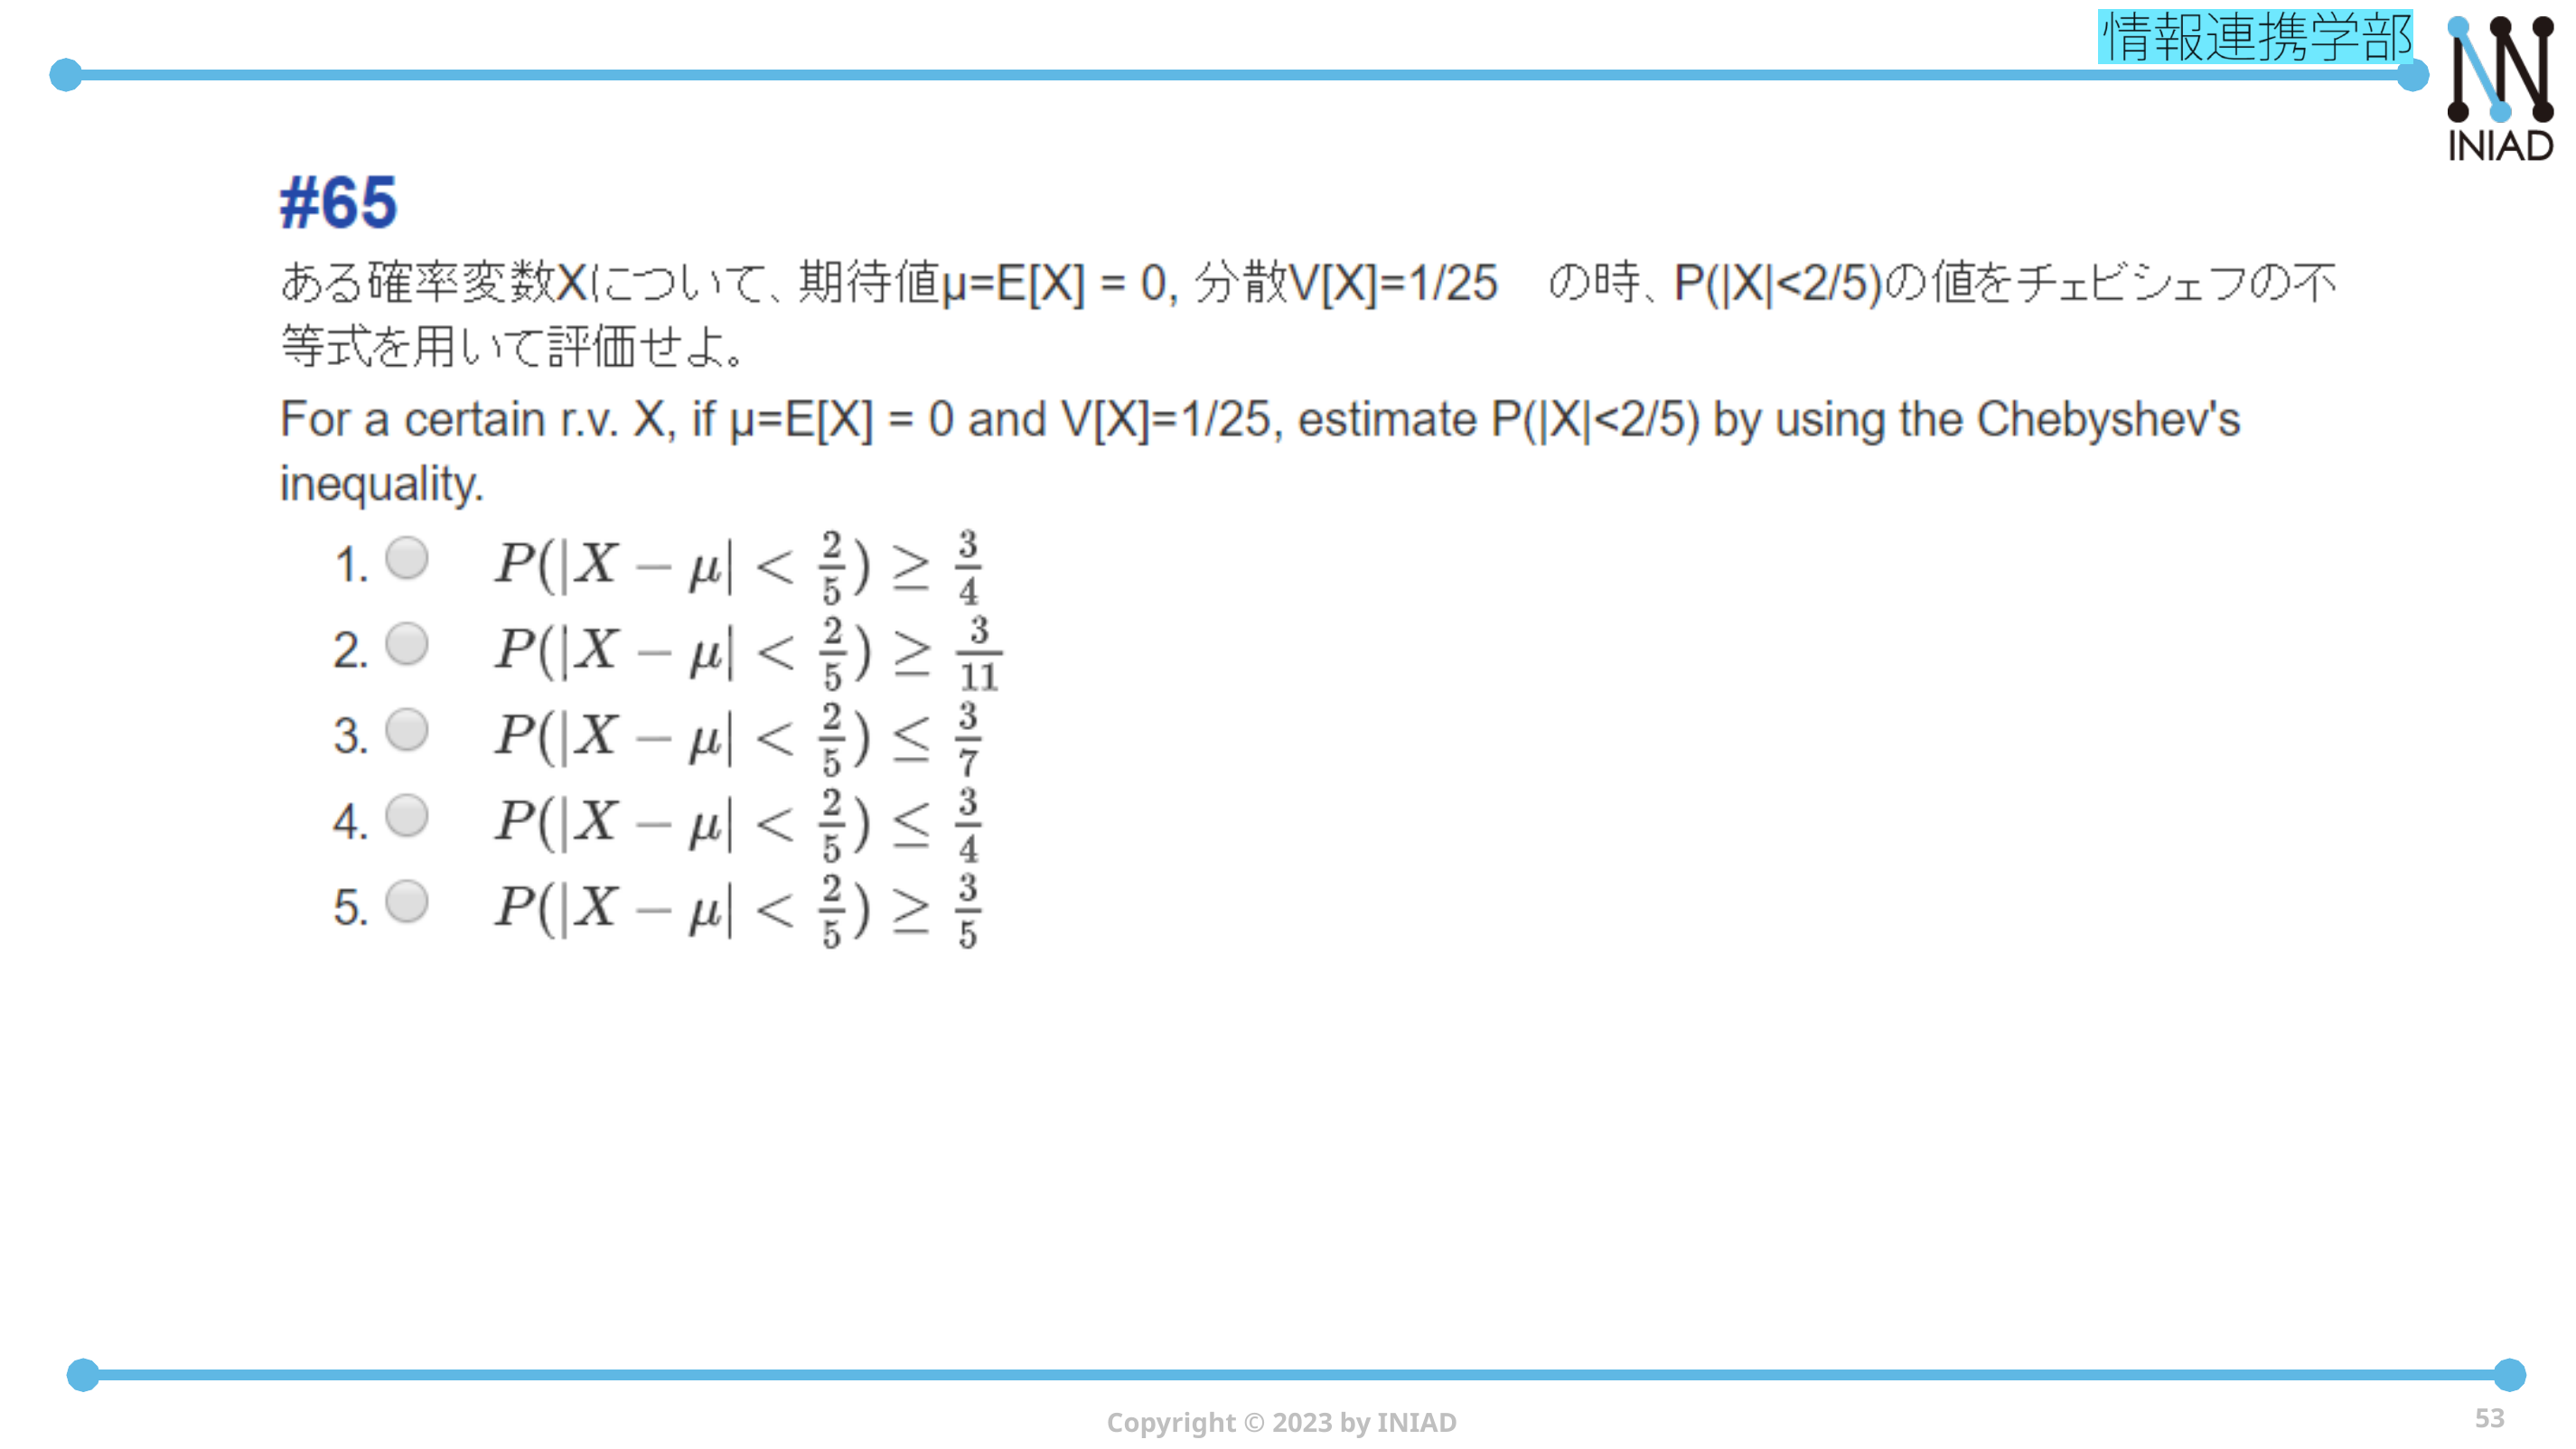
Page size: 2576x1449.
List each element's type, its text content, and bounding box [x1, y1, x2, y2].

picture [2448, 12, 2555, 170]
picture [258, 153, 2369, 976]
footer Copyright © 2023 by INIAD [59, 1375, 2506, 1444]
picture [2098, 9, 2413, 64]
slide_number 53 [2377, 1377, 2519, 1444]
